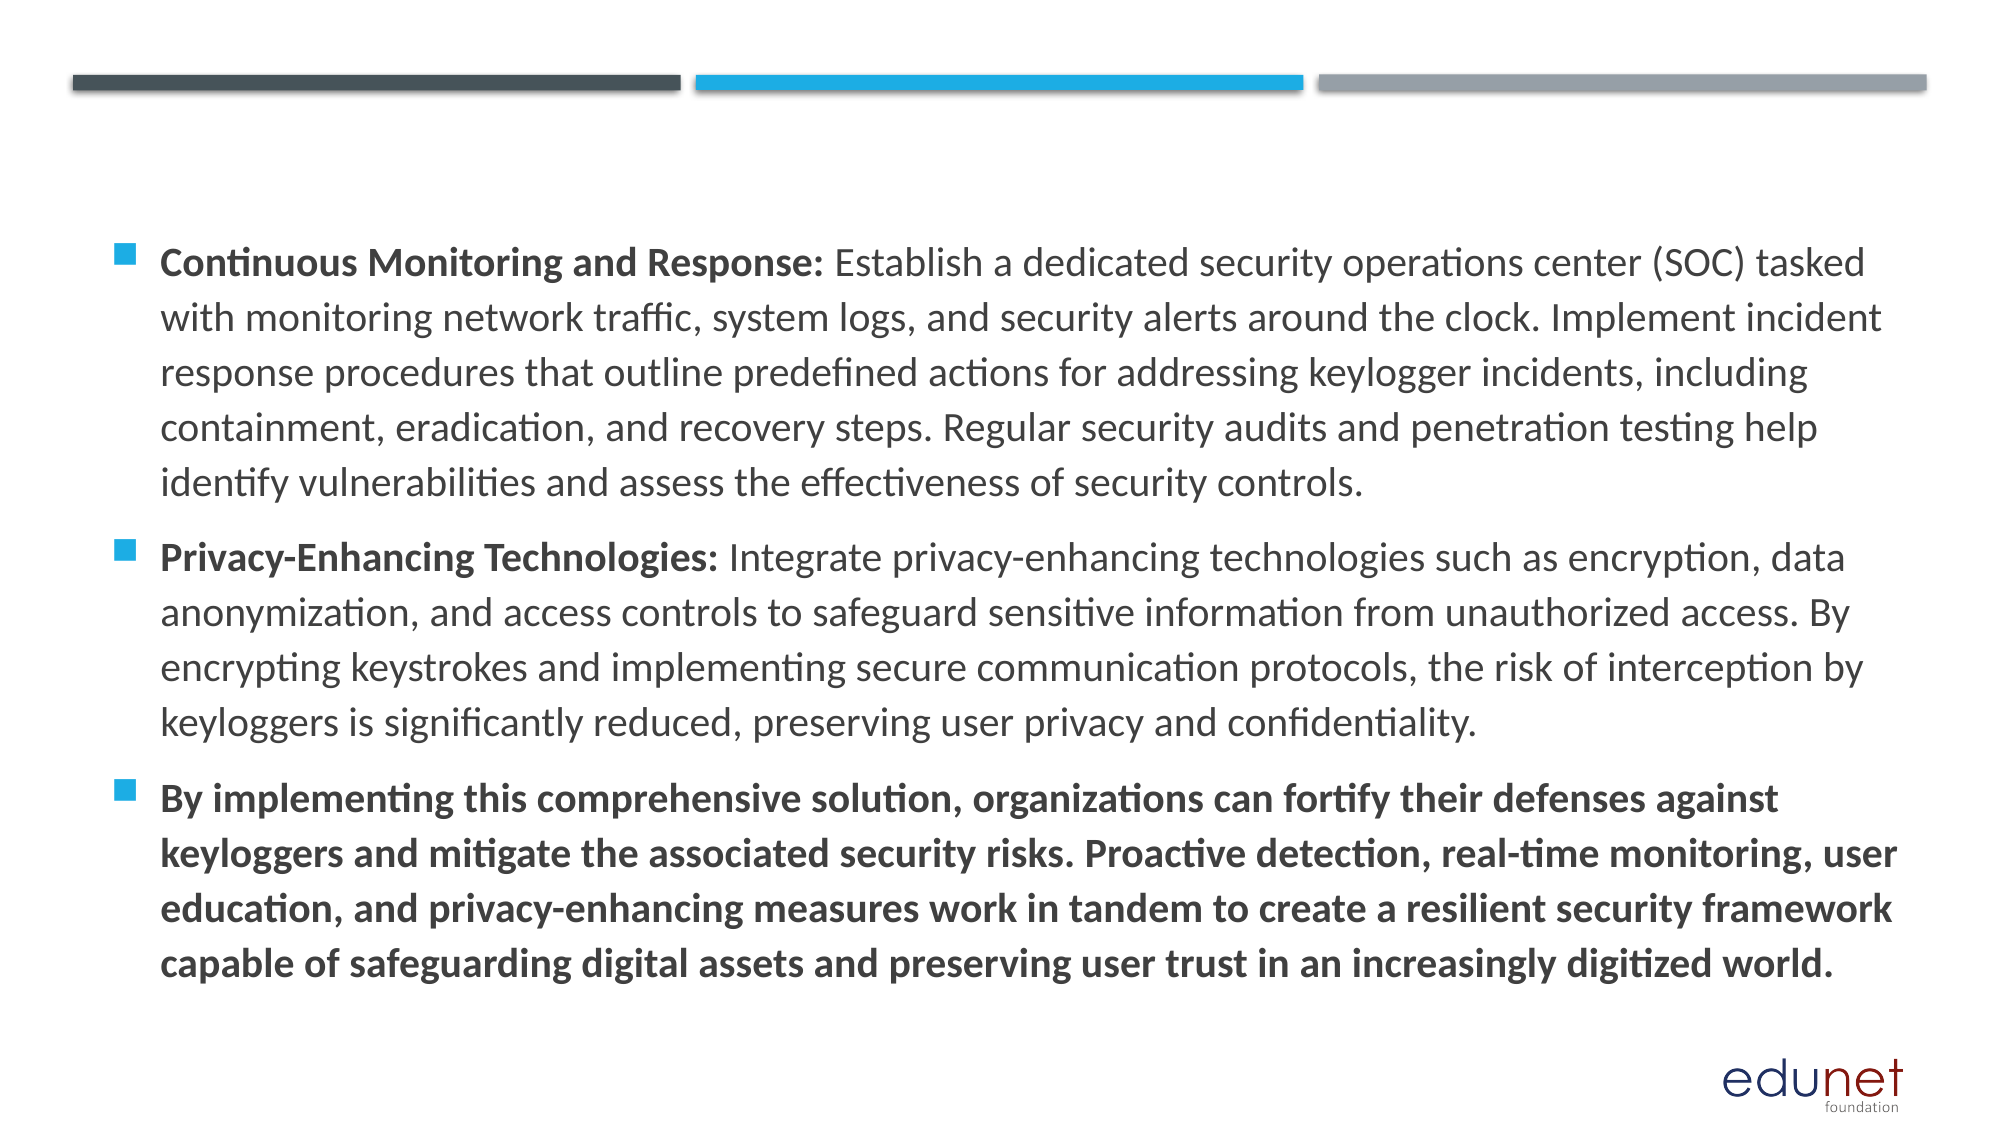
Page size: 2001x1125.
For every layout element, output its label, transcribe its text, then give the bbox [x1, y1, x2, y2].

picture [1719, 1056, 1905, 1116]
list Continuous Monitoring and Response: Establish a dedicated security operations center (SOC) tasked with monitoring network traffic, system logs, and security alerts around the clock. Implement incident response procedures that outline predefined actions for addressing keylogger incidents, including containment, eradication, and recovery steps. Regular security audits and penetration testing help identify vulnerabilities and assess the effectiveness of security controls. Privacy-Enhancing Technologies: Integrate privacy-enhancing technologies such as encryption, data anonymization, and access controls to safeguard sensitive information from unauthorized access. By encrypting keystrokes and implementing secure communication protocols, the risk of interception by keyloggers is significantly reduced, preserving user privacy and confidentiality. By implementing this comprehensive solution, organizations can fortify their defenses against keyloggers and mitigate the associated security risks. Proactive detection, real-time monitoring, user education, and privacy-enhancing measures work in tandem to create a resilient security framework capable of safeguarding digital assets and preserving user trust in an increasingly digitized world. [95, 205, 1945, 1010]
